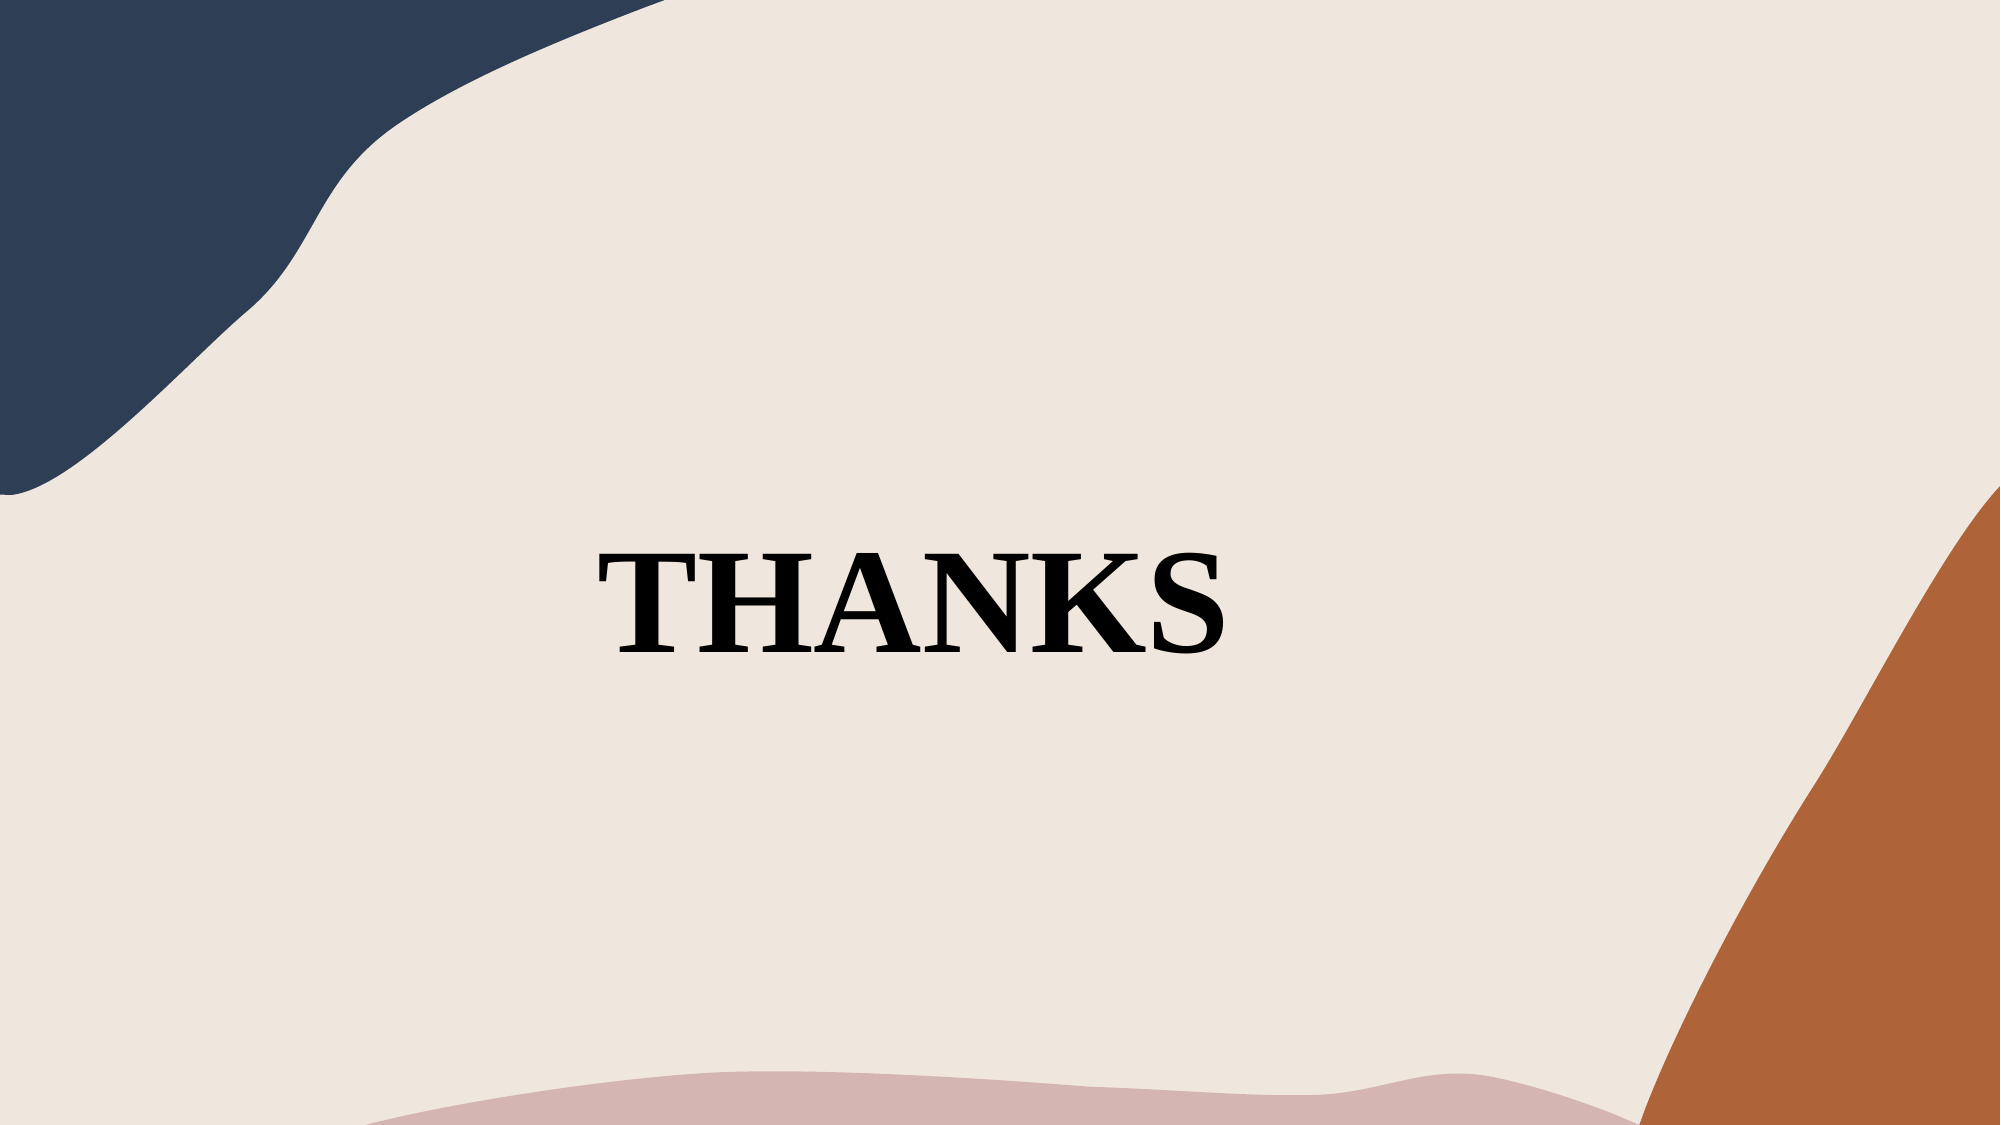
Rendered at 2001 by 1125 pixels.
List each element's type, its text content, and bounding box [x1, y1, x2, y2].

text_box THANKS [582, 494, 1305, 690]
text_box [365, 1070, 1640, 1125]
text_box [1638, 484, 2000, 1125]
text_box [0, 0, 666, 496]
